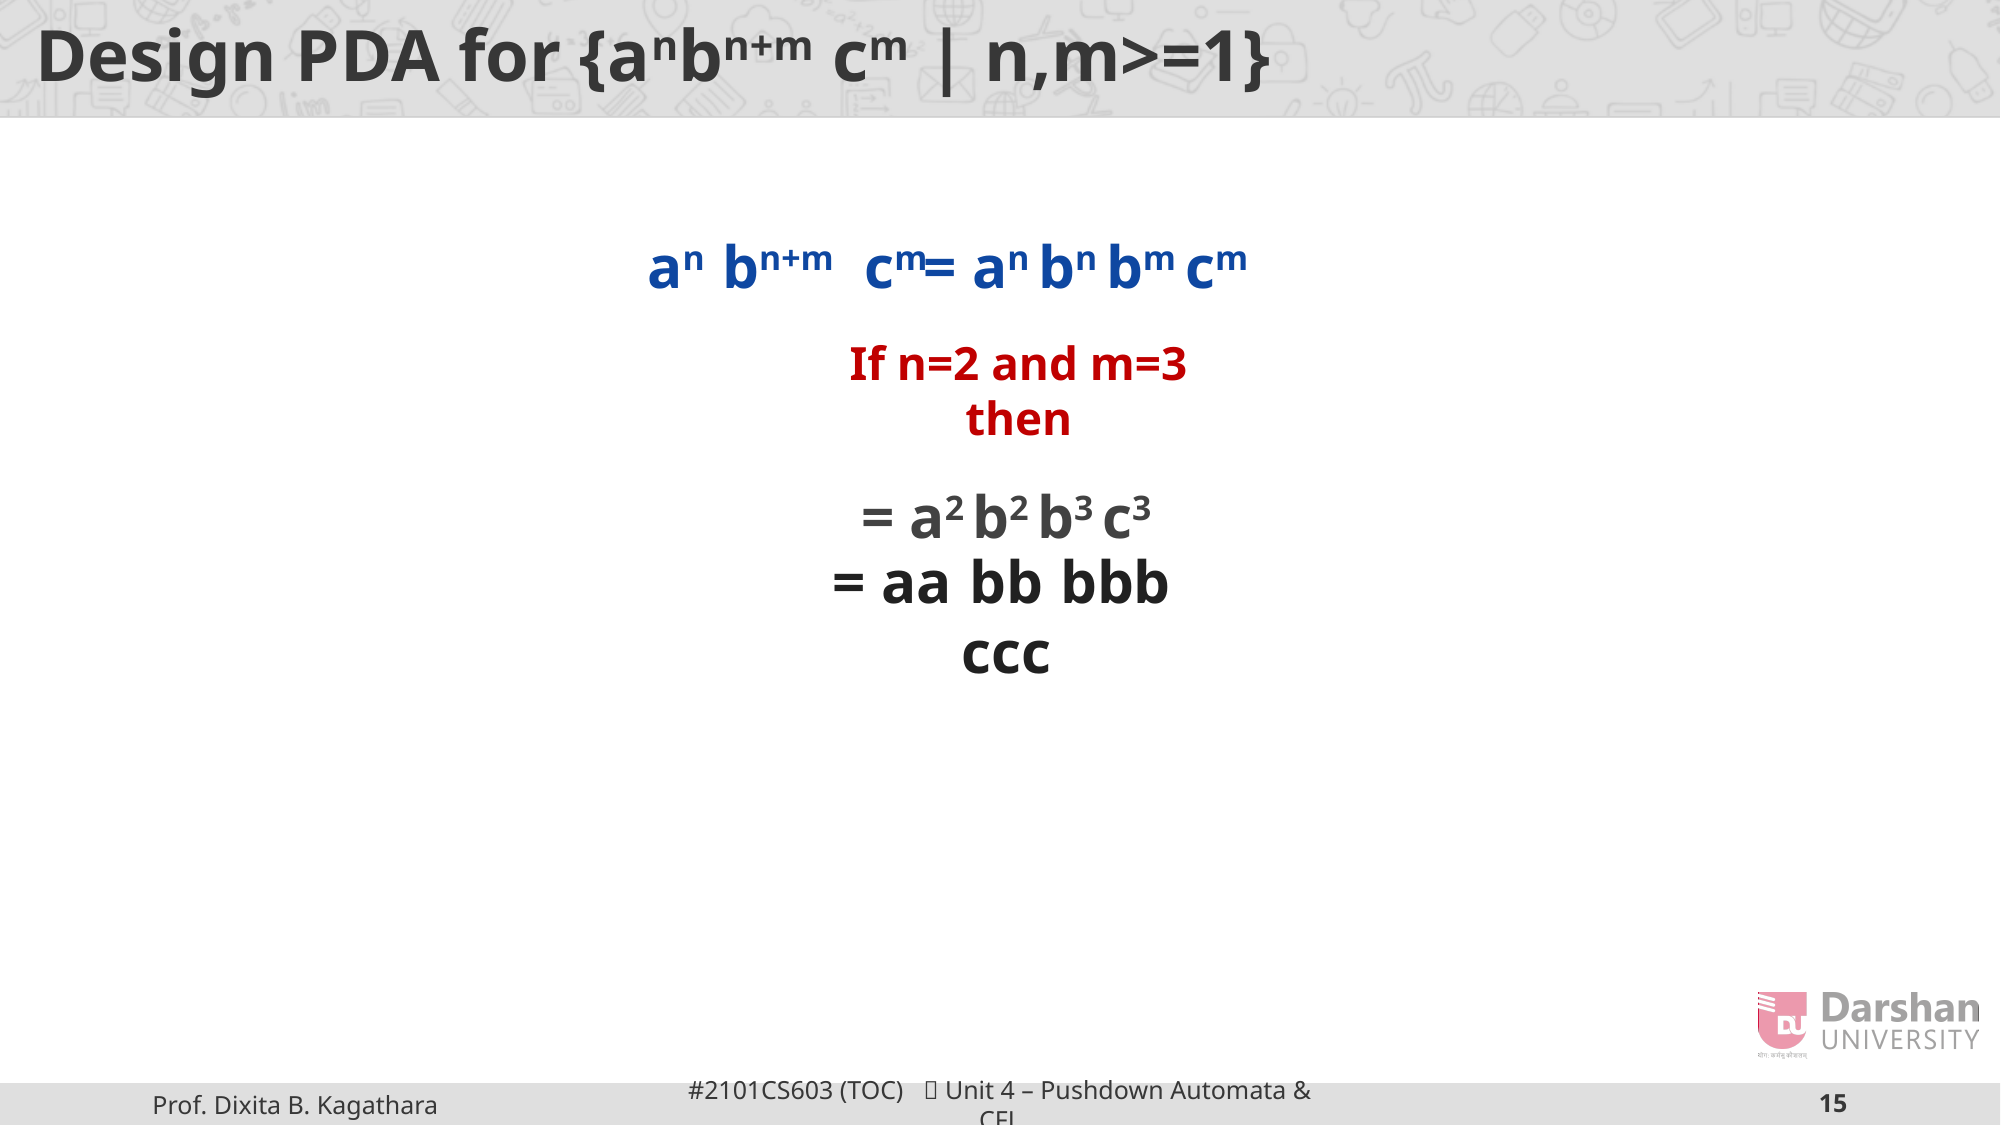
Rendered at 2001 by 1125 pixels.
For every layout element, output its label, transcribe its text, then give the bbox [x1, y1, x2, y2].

text_box c,a | a [1758, 992, 1979, 1059]
text_box an bn+m cm [555, 224, 854, 376]
text_box = aa bb bbb ccc [774, 574, 1238, 726]
text_box If n=2 and m=3 then [786, 349, 1251, 501]
text_box = an bn bm cm [854, 224, 1318, 376]
text_box = a2 b2 b3 c3 [774, 474, 1238, 574]
title Design PDA for {anbn+m cm | n,m>=1} [0, 0, 2000, 117]
